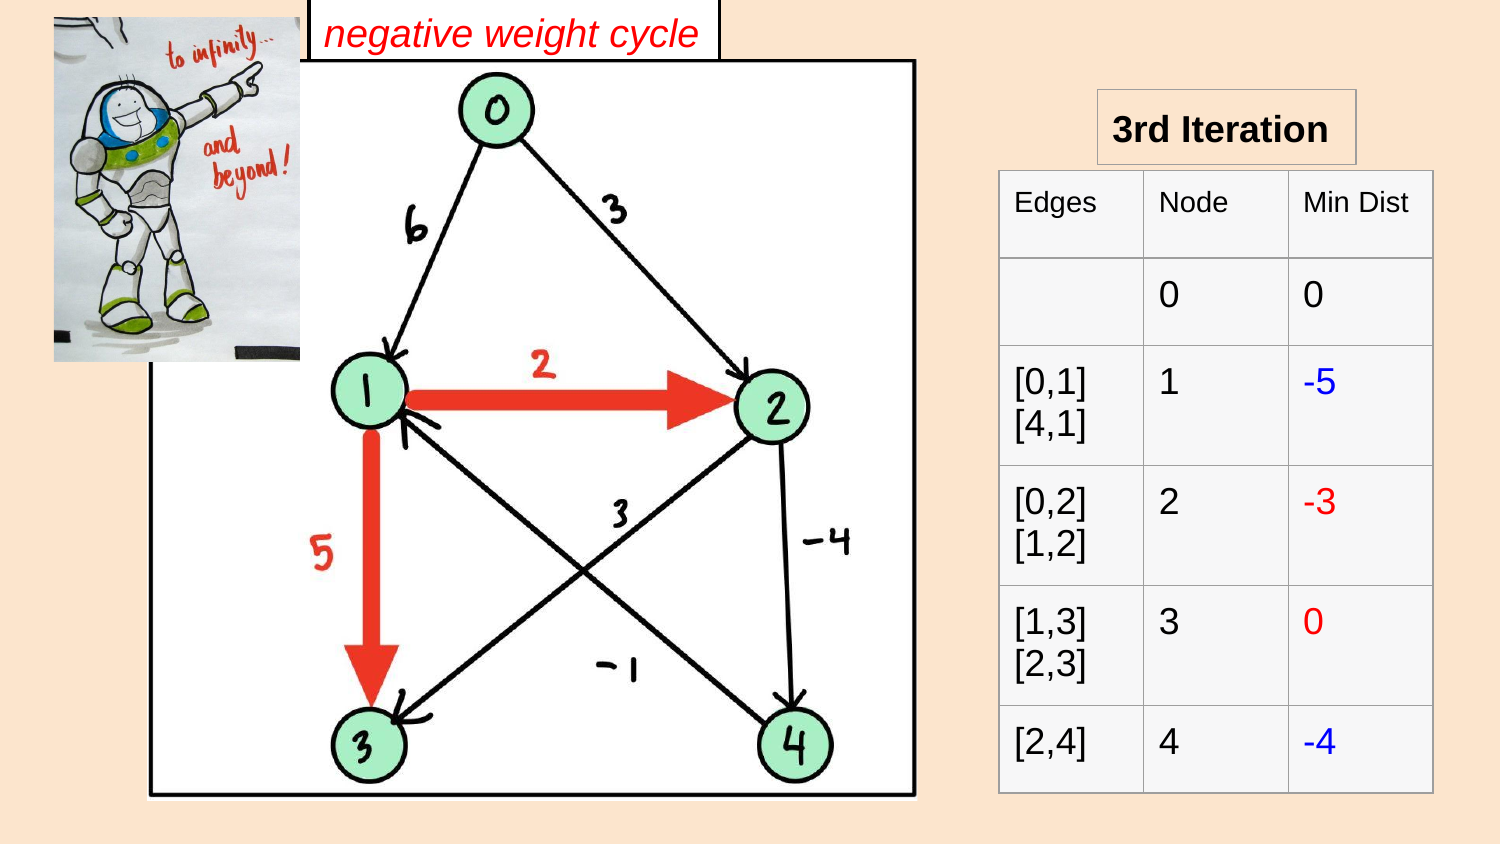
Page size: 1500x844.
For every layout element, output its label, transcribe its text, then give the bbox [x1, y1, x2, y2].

table_cell -4 [1289, 706, 1432, 792]
table_cell 4 [1144, 706, 1288, 792]
table_cell 1 [1144, 346, 1288, 465]
table_cell 0 [1289, 259, 1432, 345]
picture [53, 17, 918, 801]
table_cell 0 [1144, 259, 1288, 345]
table_header Min Dist [1289, 171, 1432, 257]
table_cell [1000, 259, 1143, 345]
table_cell -5 [1289, 346, 1432, 465]
table_cell [0,1] [4,1] [1000, 346, 1143, 465]
table_cell 3 [1144, 586, 1288, 705]
table_header Edges [1000, 171, 1143, 257]
table_cell [2,4] [1000, 706, 1143, 792]
table_cell 2 [1144, 466, 1288, 585]
text_box 3rd Iteration [1097, 89, 1357, 165]
table_header Node [1144, 171, 1288, 257]
text_box negative weight cycle [308, 0, 720, 57]
table_cell -3 [1289, 466, 1432, 585]
table_cell [0,2] [1,2] [1000, 466, 1143, 585]
table_cell 0 [1289, 586, 1432, 705]
table_cell [1,3] [2,3] [1000, 586, 1143, 705]
